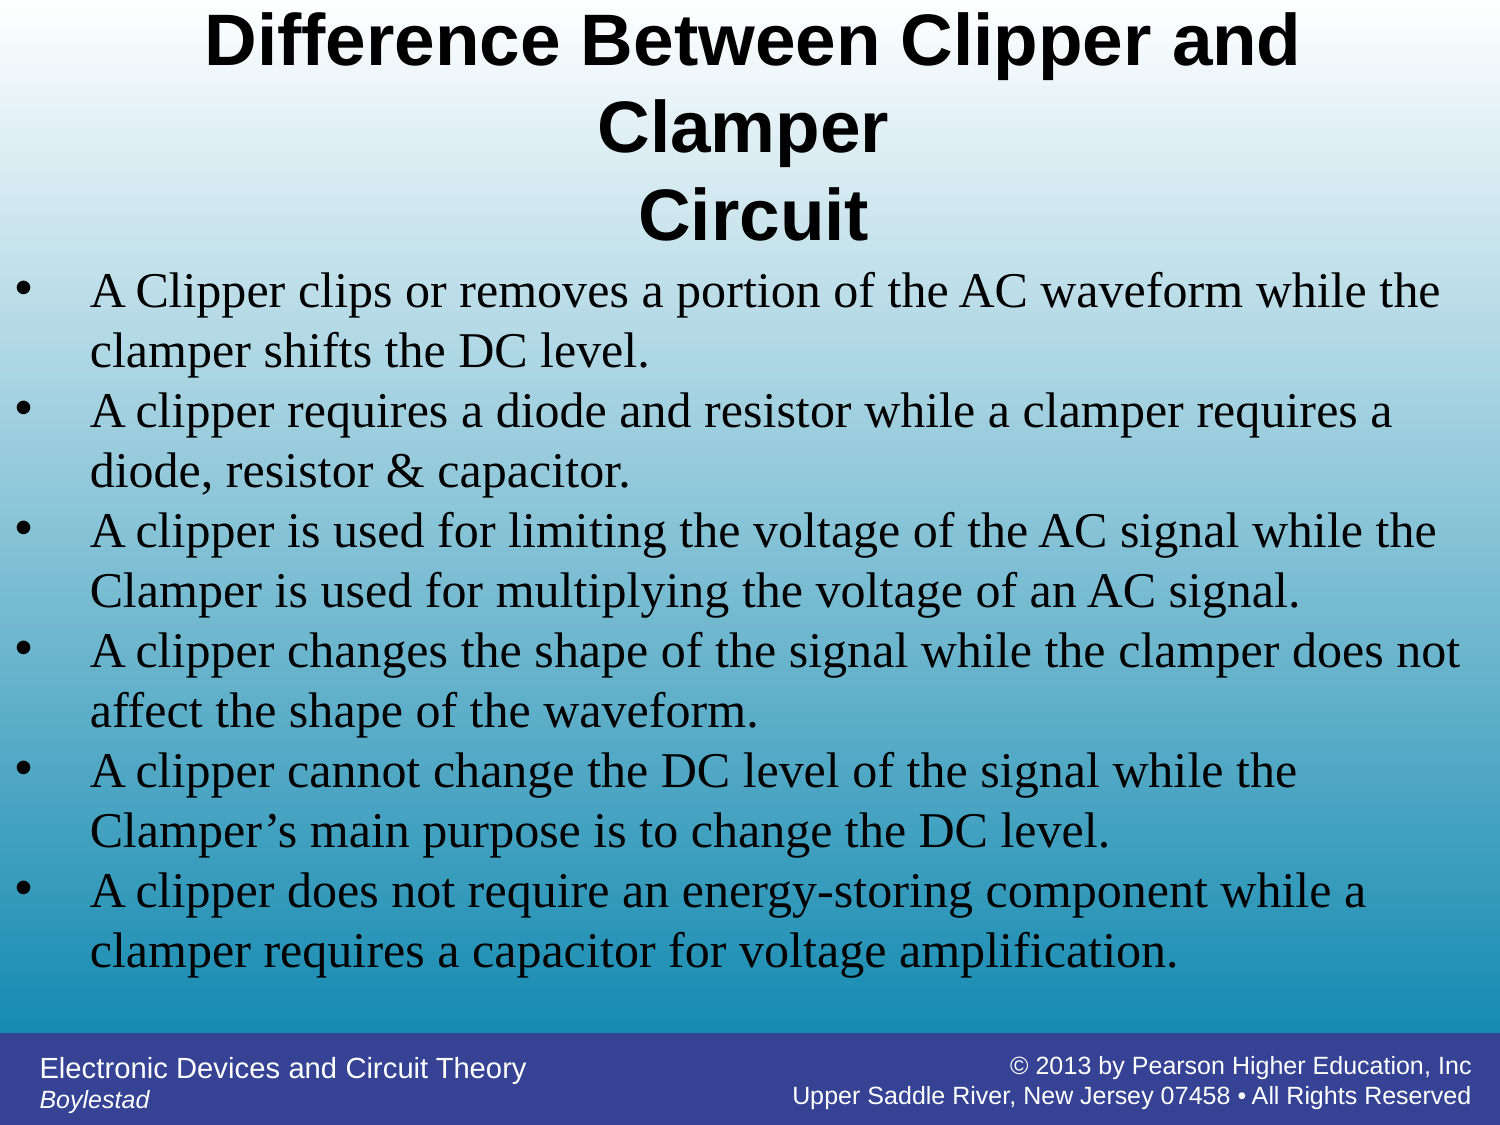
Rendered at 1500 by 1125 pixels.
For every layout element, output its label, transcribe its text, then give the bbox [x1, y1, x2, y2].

picture [0, 1033, 1500, 1125]
text_box A Clipper clips or removes a portion of the AC waveform while the clamper shifts the DC level. A clipper requires a diode and resistor while a clamper requires a diode, resistor & capacitor. A clipper is used for limiting the voltage of the AC signal while the Clamper is used for multiplying the voltage of an AC signal. A clipper changes the shape of the signal while the clamper does not affect the shape of the waveform. A clipper cannot change the DC level of the signal while the Clamper’s main purpose is to change the DC level. A clipper does not require an energy-storing component while a clamper requires a capacitor for voltage amplification. [0, 250, 1485, 985]
title Difference Between Clipper and Clamper Circuit [37, 37, 1470, 211]
